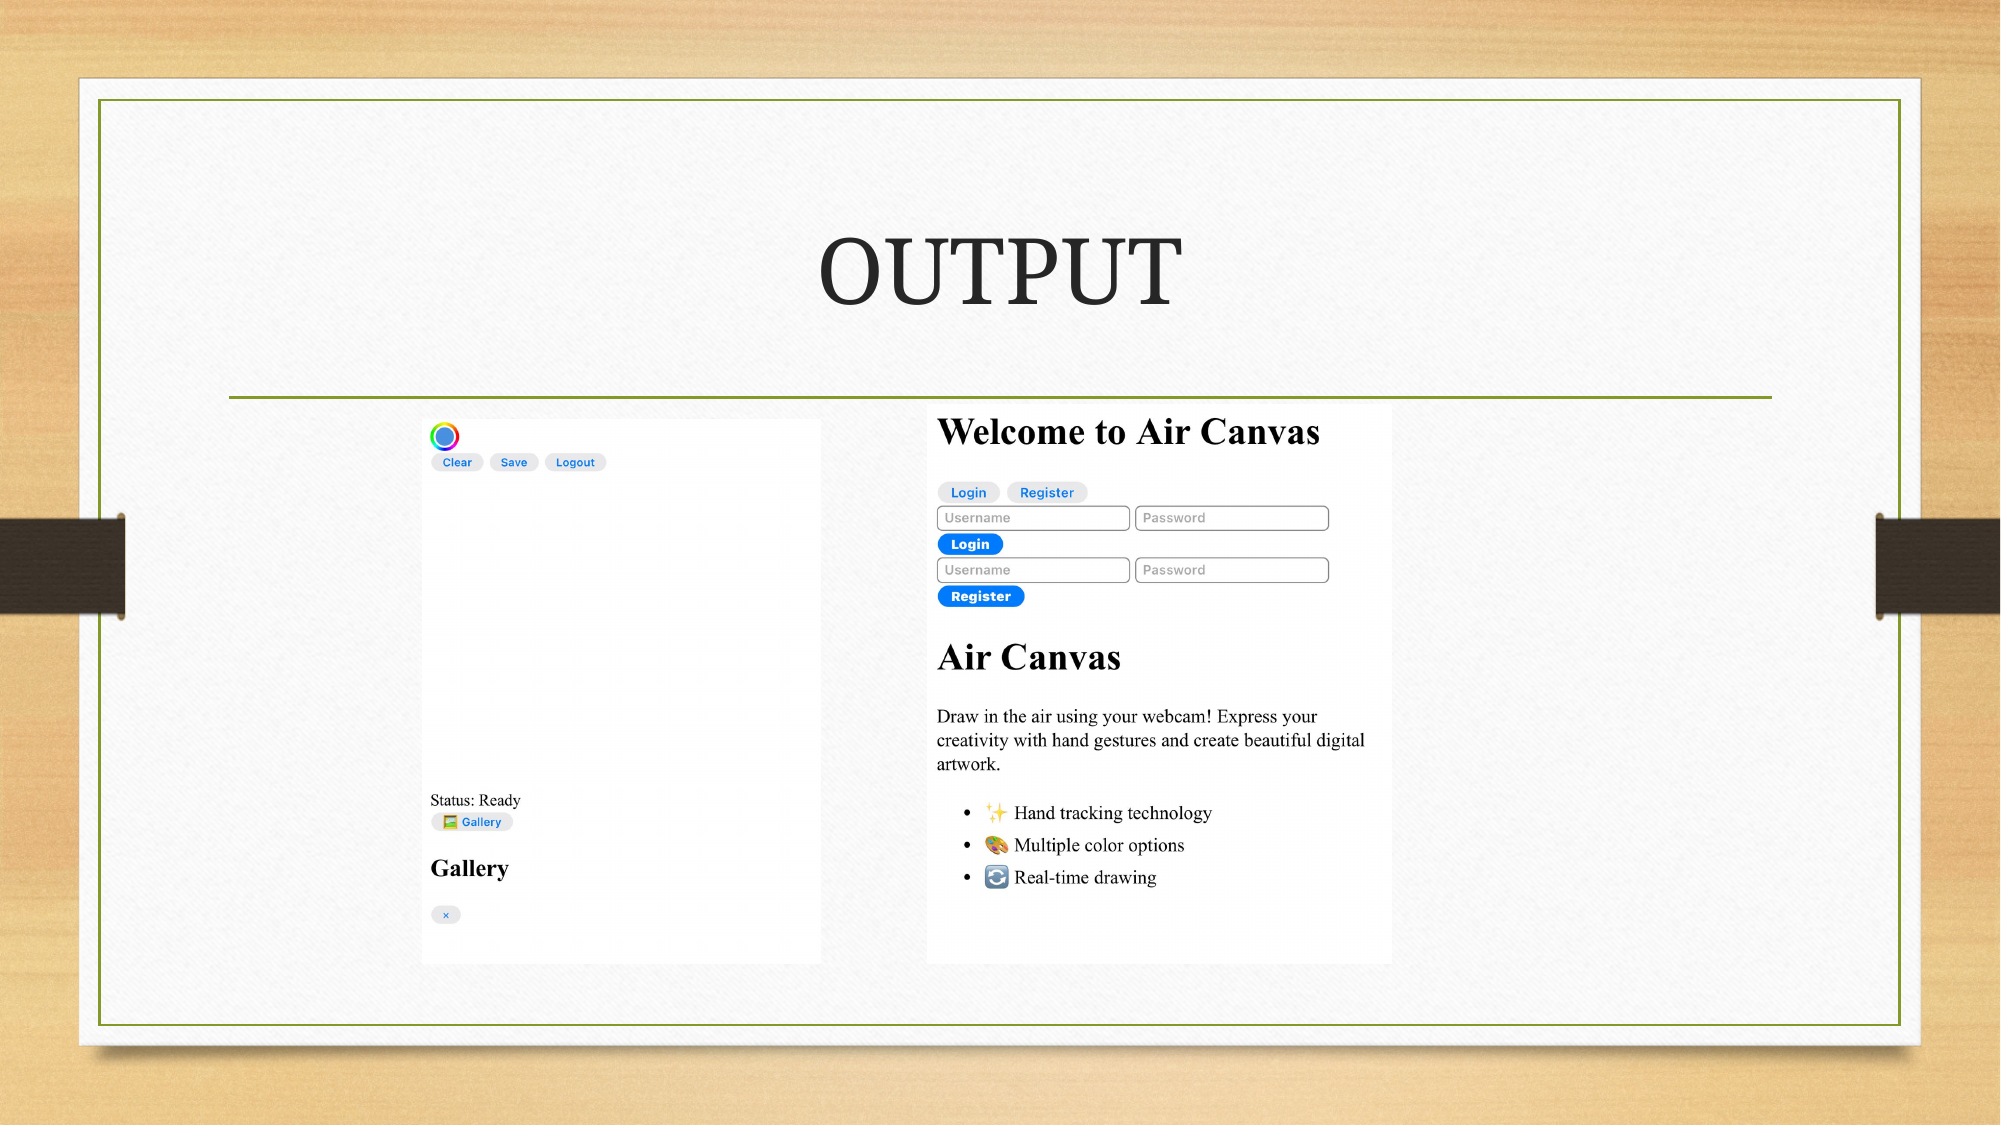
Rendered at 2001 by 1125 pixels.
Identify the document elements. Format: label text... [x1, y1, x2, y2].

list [421, 419, 822, 965]
picture [0, 0, 2001, 1125]
title OUTPUT [212, 161, 1788, 375]
